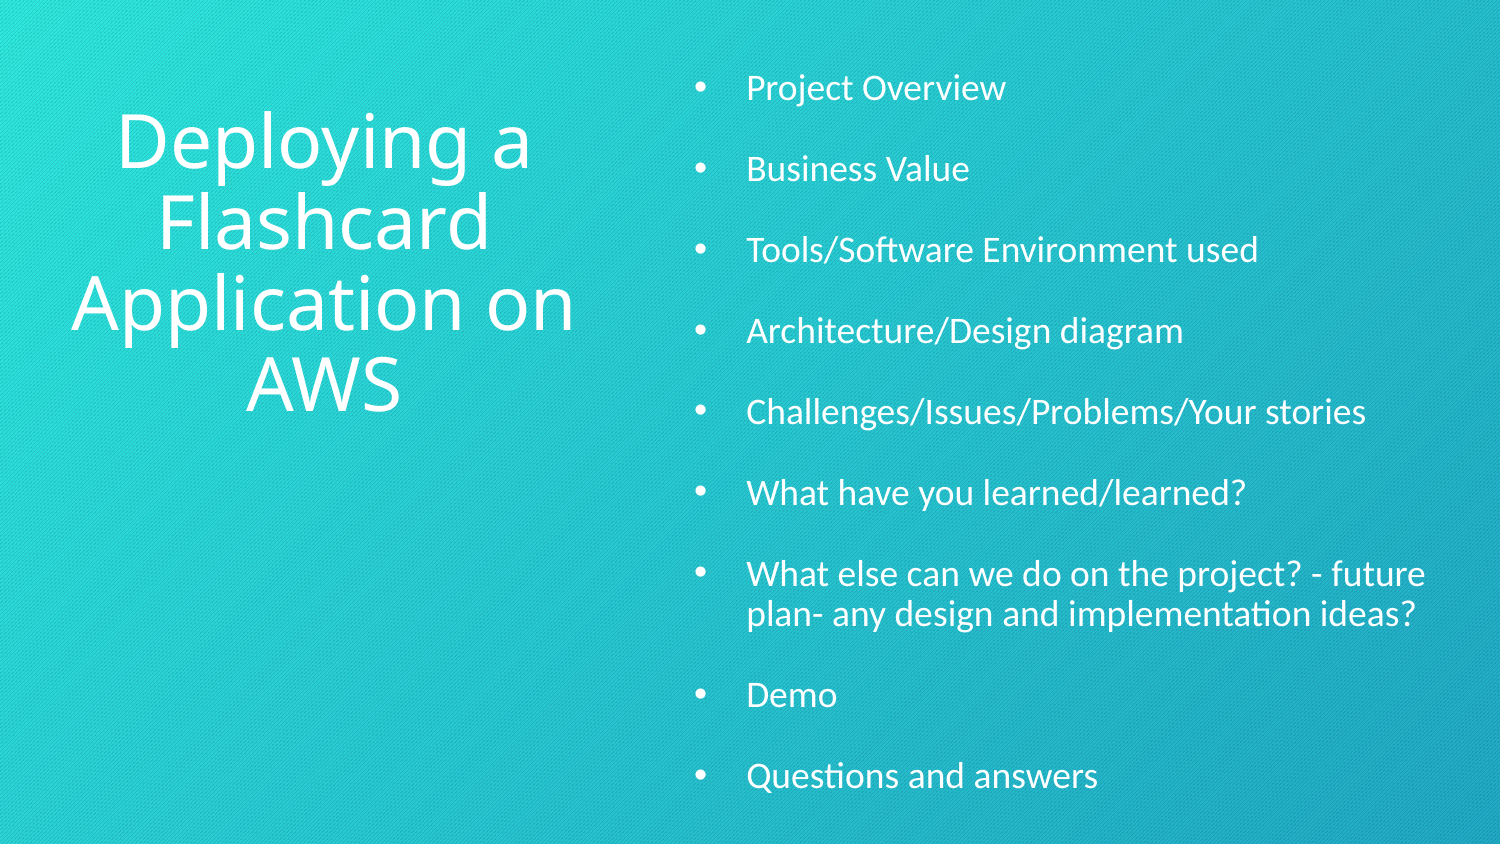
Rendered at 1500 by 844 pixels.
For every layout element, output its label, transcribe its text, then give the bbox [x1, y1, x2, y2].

list Project Overview Business Value Tools/Software Environment used Architecture/Design diagram Challenges/Issues/Problems/Your stories What have you learned/learned? What else can we do on the project? - future plan- any design and implementation ideas? Demo Questions and answers [656, 106, 1457, 714]
title Deploying a Flashcard Application on AWS [0, 168, 656, 444]
